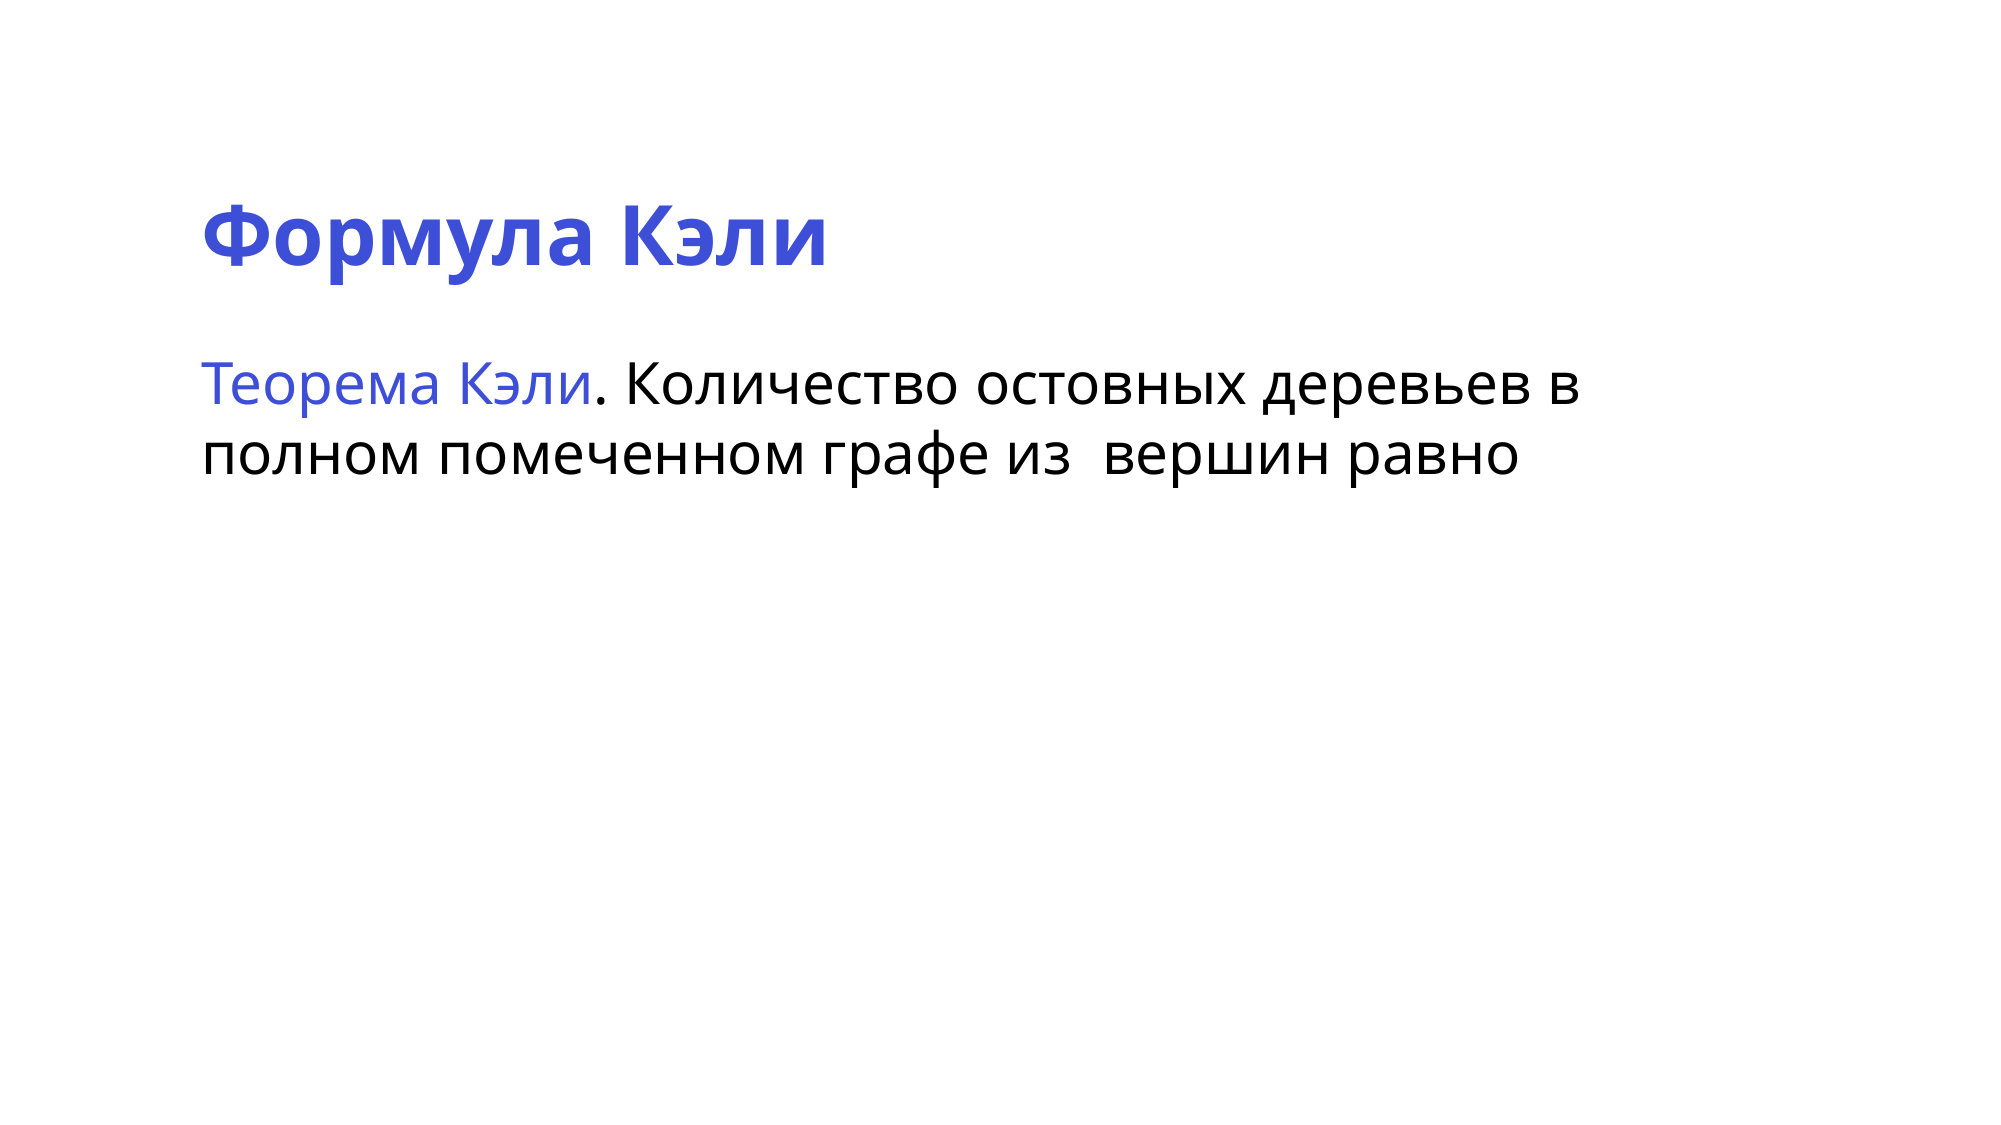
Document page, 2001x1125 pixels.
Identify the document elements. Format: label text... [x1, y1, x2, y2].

text_box Формула Кэли [186, 185, 1814, 306]
